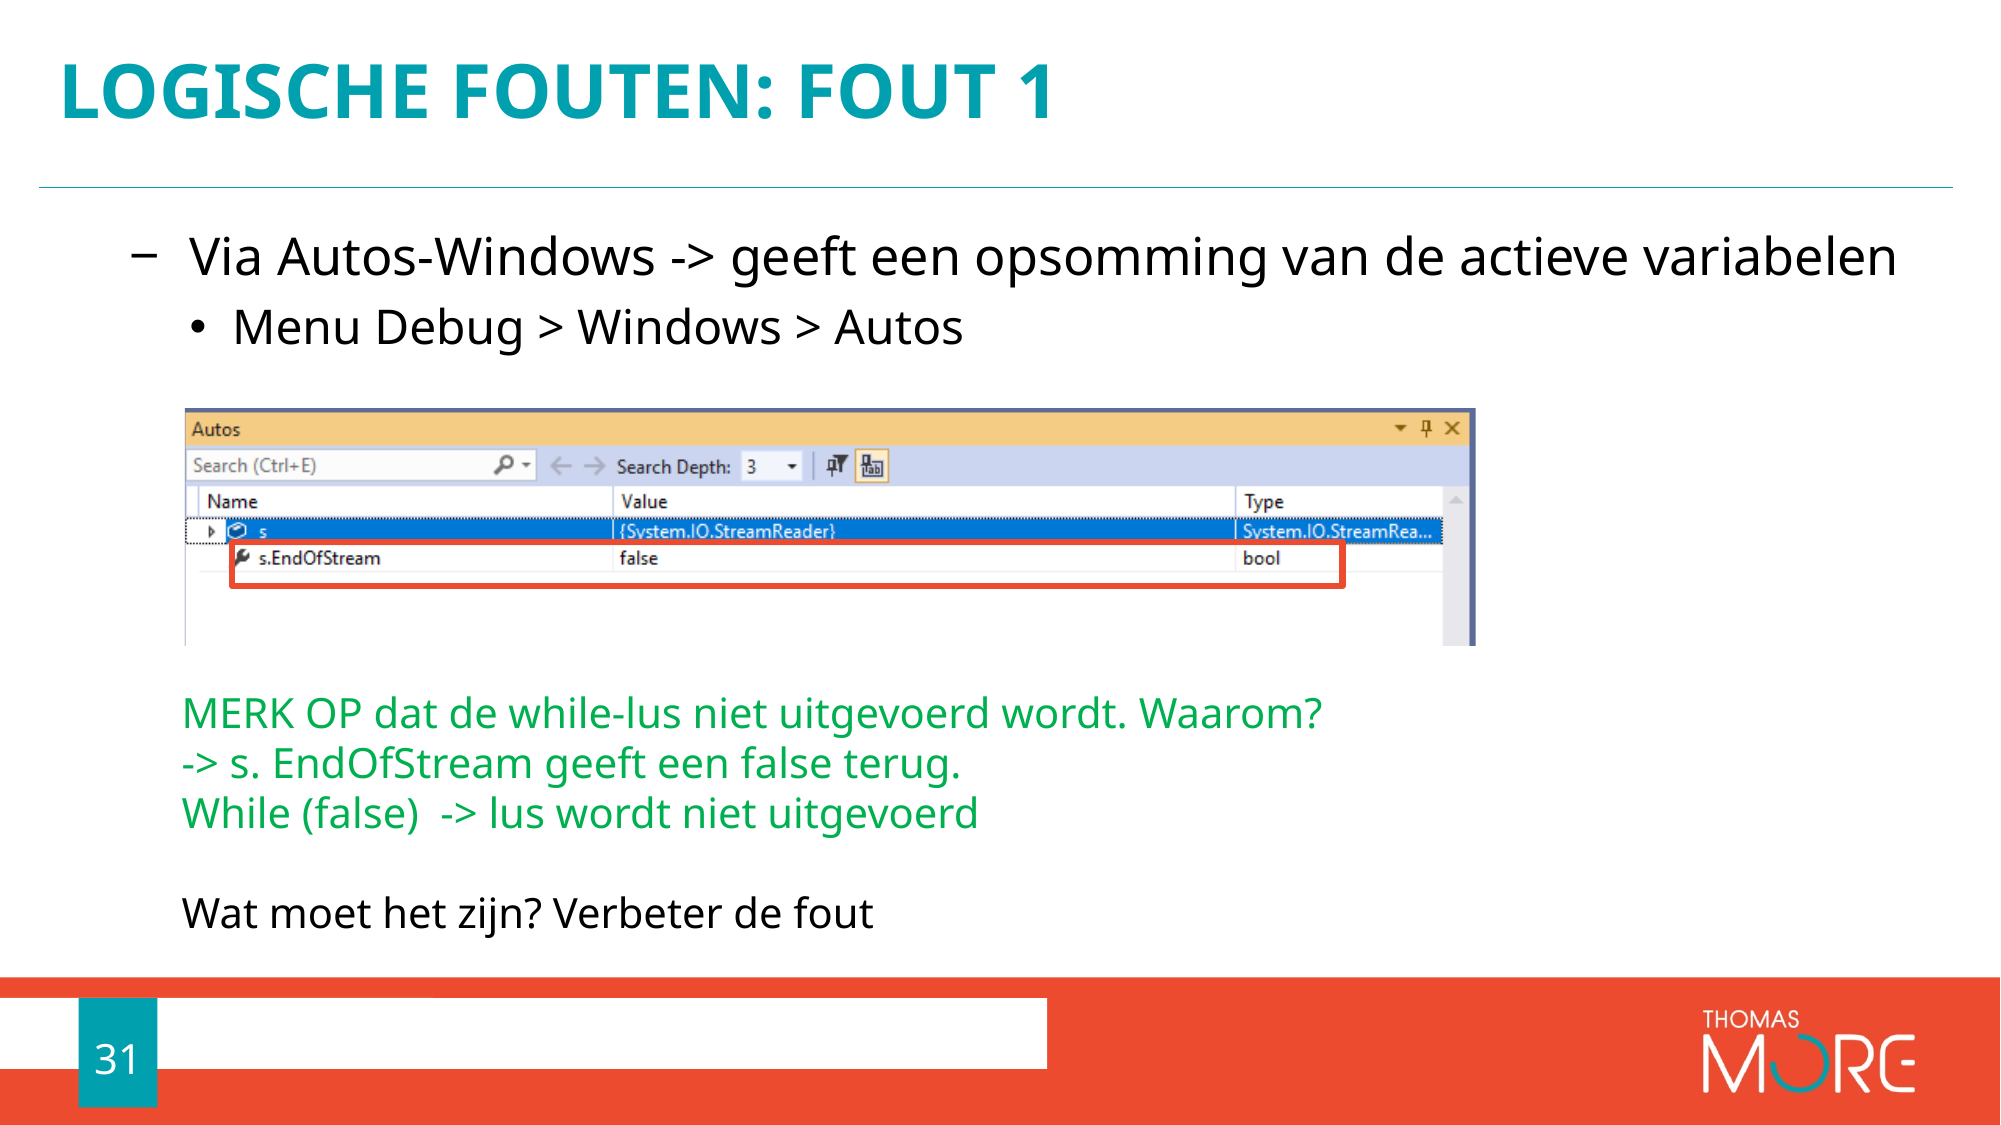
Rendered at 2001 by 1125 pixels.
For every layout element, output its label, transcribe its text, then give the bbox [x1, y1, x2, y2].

footer [165, 998, 1048, 1069]
title Logische fouten: fout 1 [0, 0, 2000, 188]
picture [184, 408, 1476, 646]
picture [1673, 980, 1944, 1122]
text_box MERK OP dat de while-lus niet uitgevoerd wordt. Waarom? -> s. EndOfStream geeft een false terug. While (false) -> lus wordt niet uitgevoerd Wat moet het zijn? Verbeter de fout [166, 679, 1774, 945]
list Via Autos-Windows -> geeft een opsomming van de actieve variabelen Menu Debug > Windows > Autos [0, 188, 2000, 916]
slide_number 31 [78, 998, 158, 1108]
